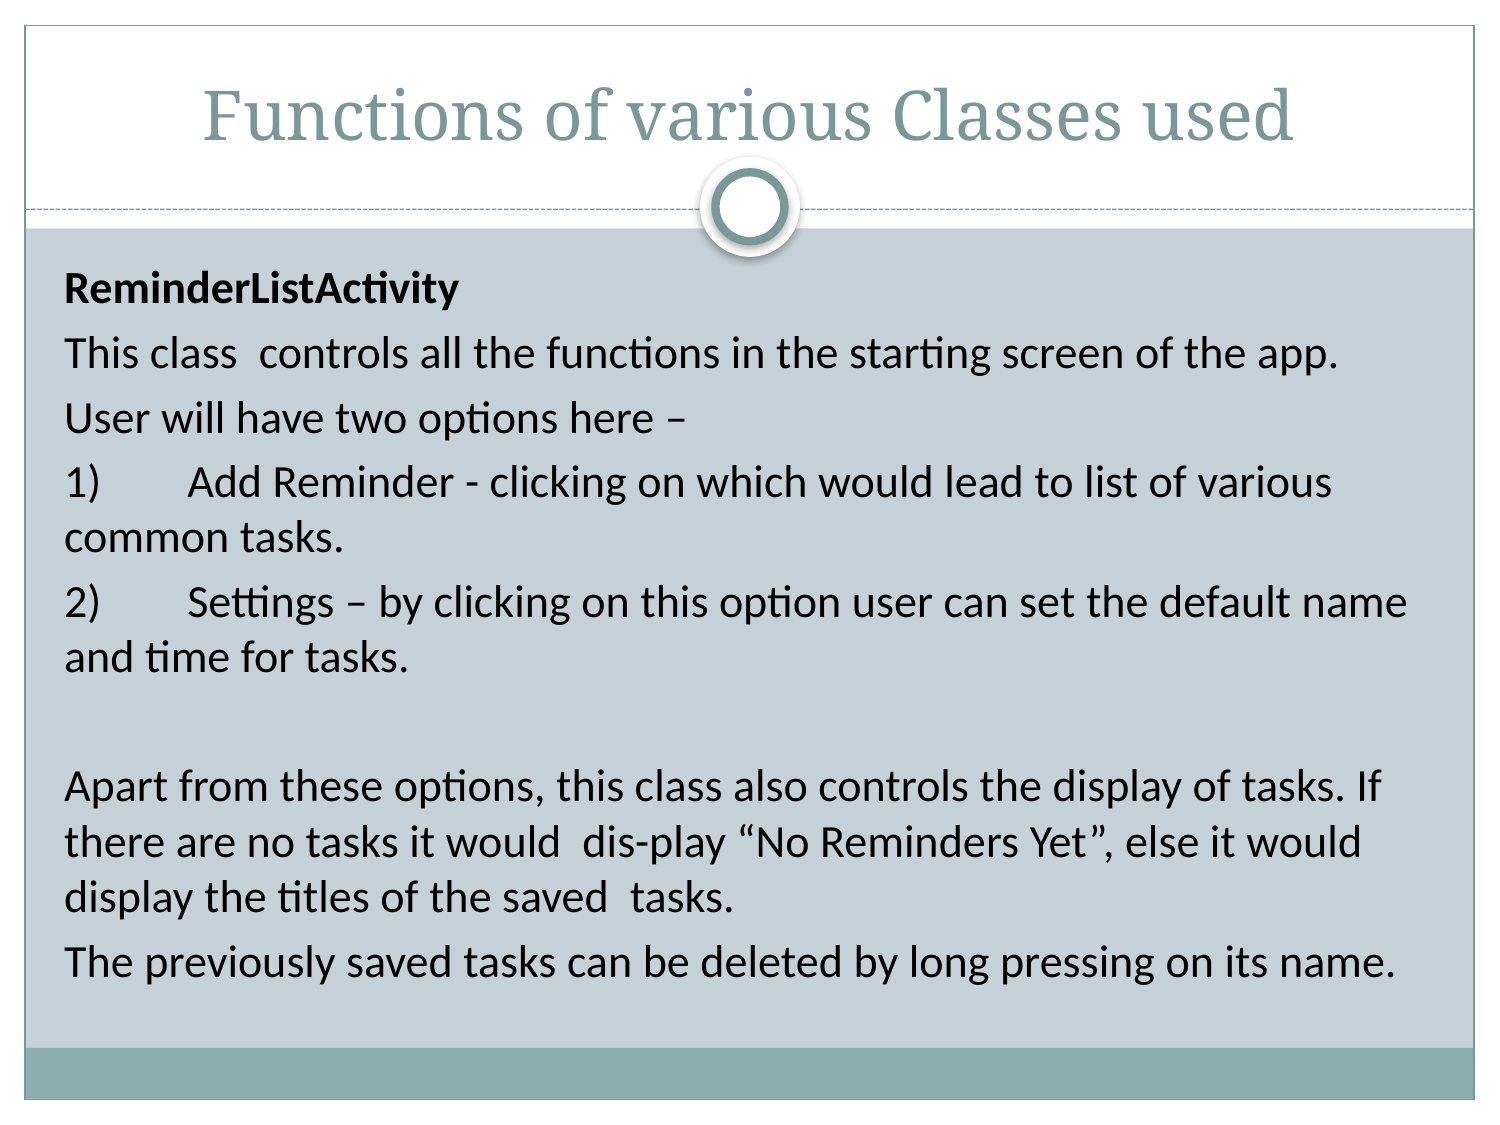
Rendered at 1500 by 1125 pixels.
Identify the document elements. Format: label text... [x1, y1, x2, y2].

list ReminderListActivity This class controls all the functions in the starting screen of the app. User will have two options here – 1) Add Reminder - clicking on which would lead to list of various common tasks. 2) Settings – by clicking on this option user can set the default name and time for tasks. Apart from these options, this class also controls the display of tasks. If there are no tasks it would dis-play “No Reminders Yet”, else it would display the titles of the saved tasks. The previously saved tasks can be deleted by long pressing on its name. [49, 250, 1445, 1001]
title Functions of various Classes used [49, 37, 1450, 162]
